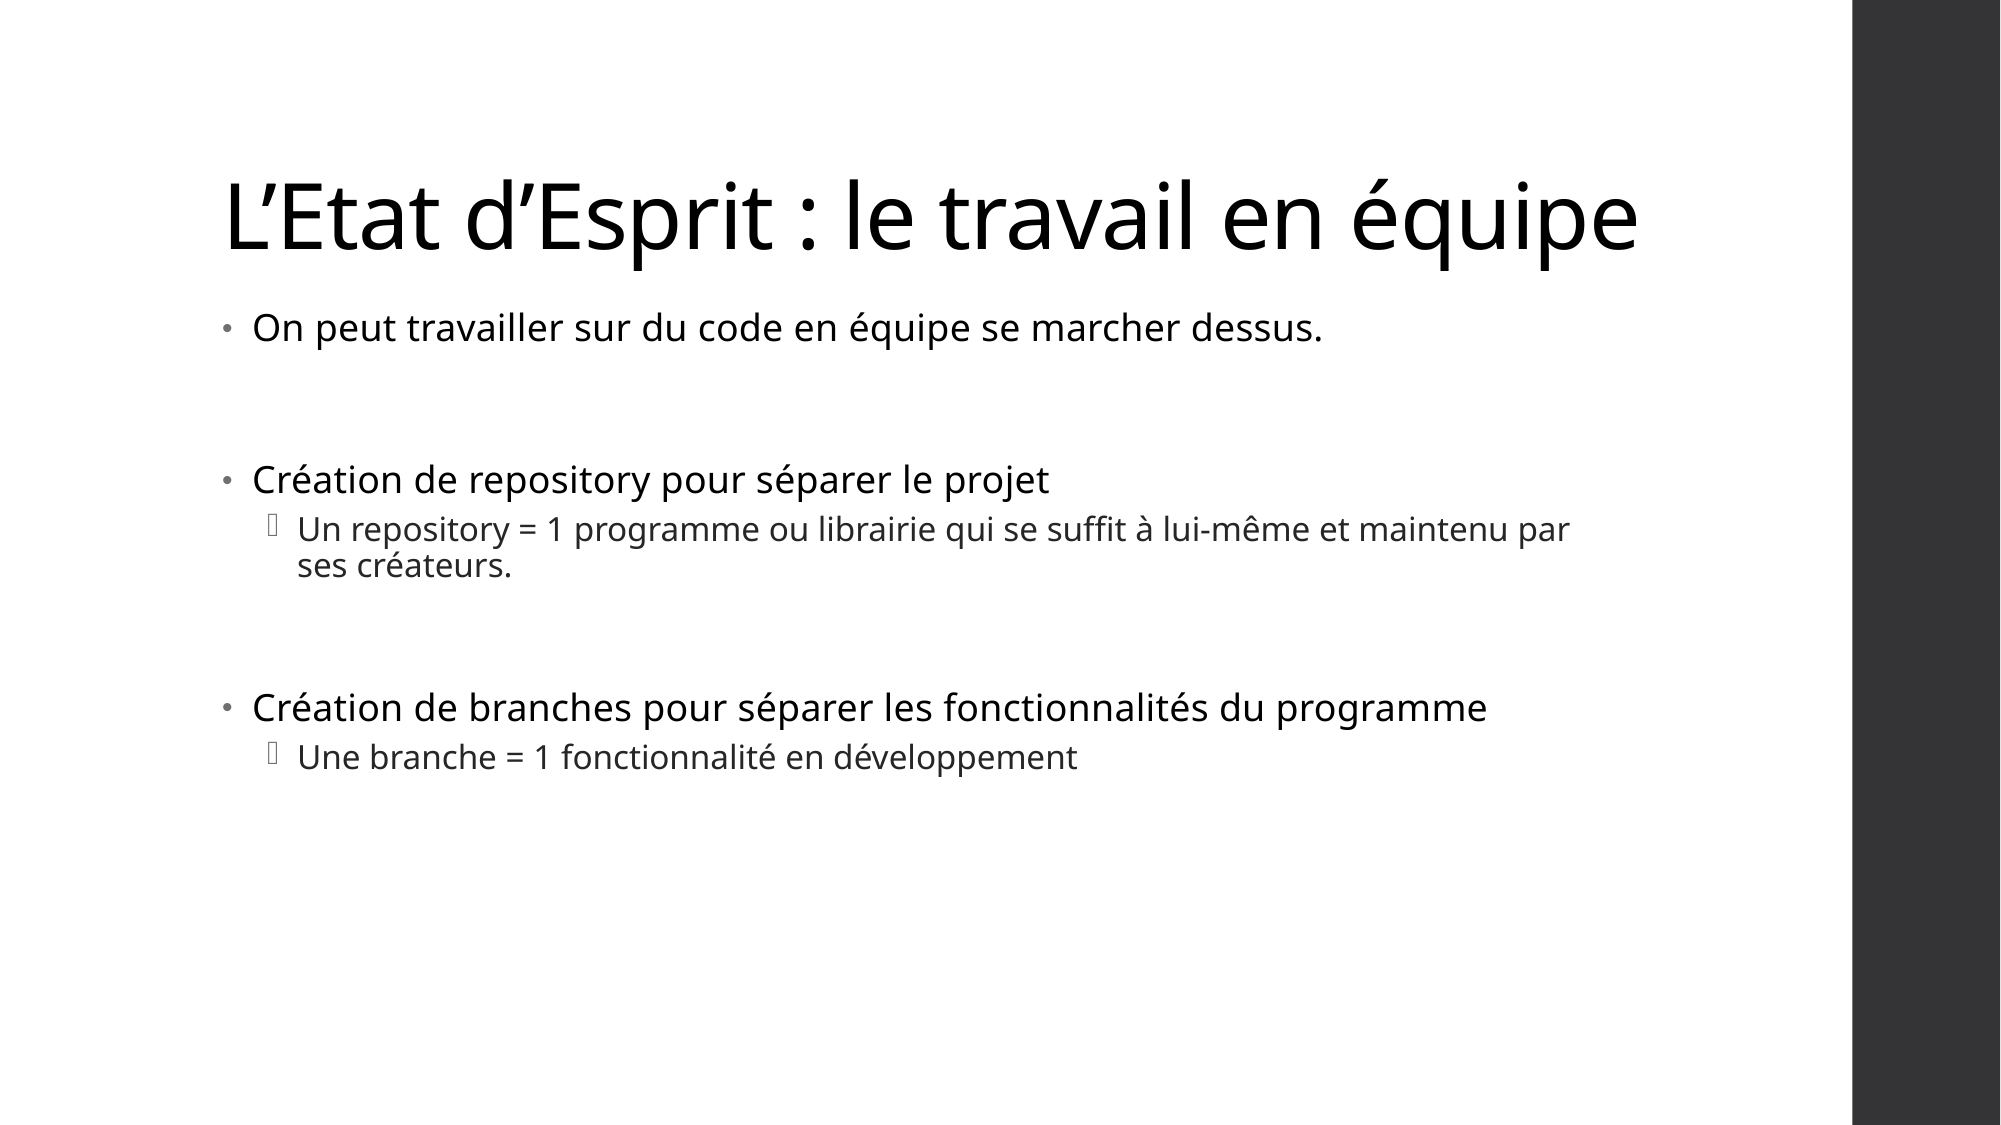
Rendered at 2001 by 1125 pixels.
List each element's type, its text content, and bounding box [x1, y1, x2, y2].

list On peut travailler sur du code en équipe se marcher dessus. Création de repository pour séparer le projet Un repository = 1 programme ou librairie qui se suffit à lui-même et maintenu par ses créateurs. Création de branches pour séparer les fonctionnalités du programme Une branche = 1 fonctionnalité en développement [206, 299, 1617, 1014]
title L’Etat d’Esprit : le travail en équipe [206, 60, 1797, 278]
